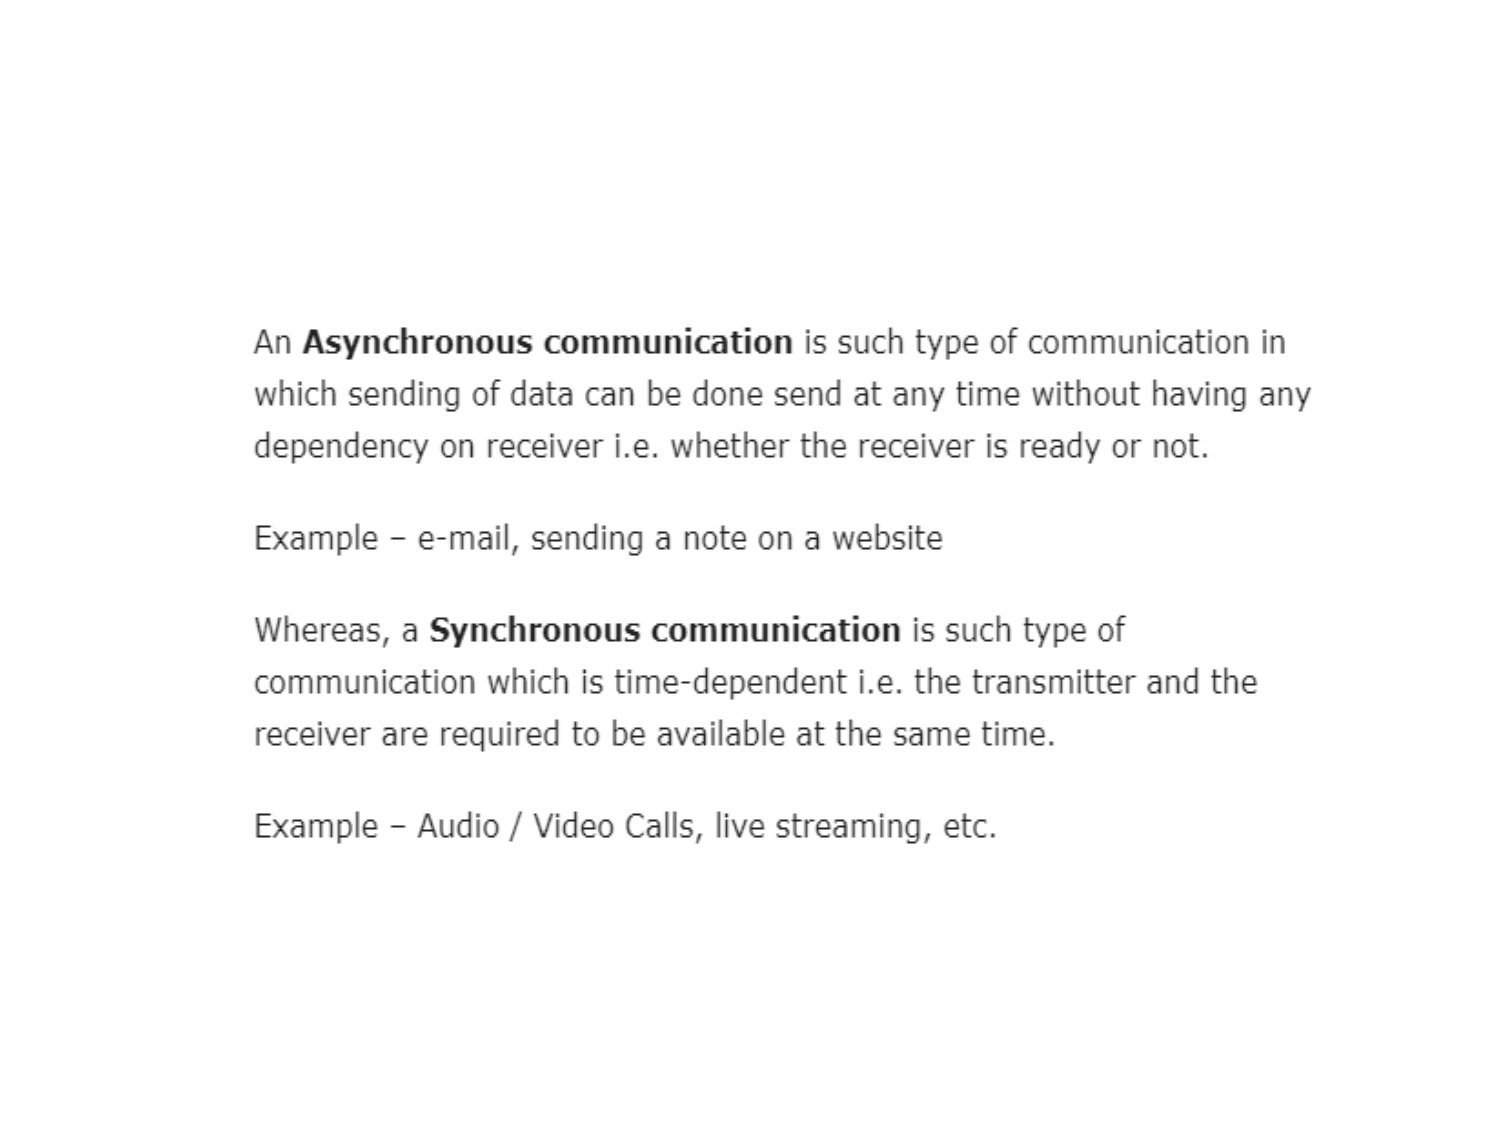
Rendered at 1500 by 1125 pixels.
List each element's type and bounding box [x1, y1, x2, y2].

picture [249, 324, 1325, 860]
